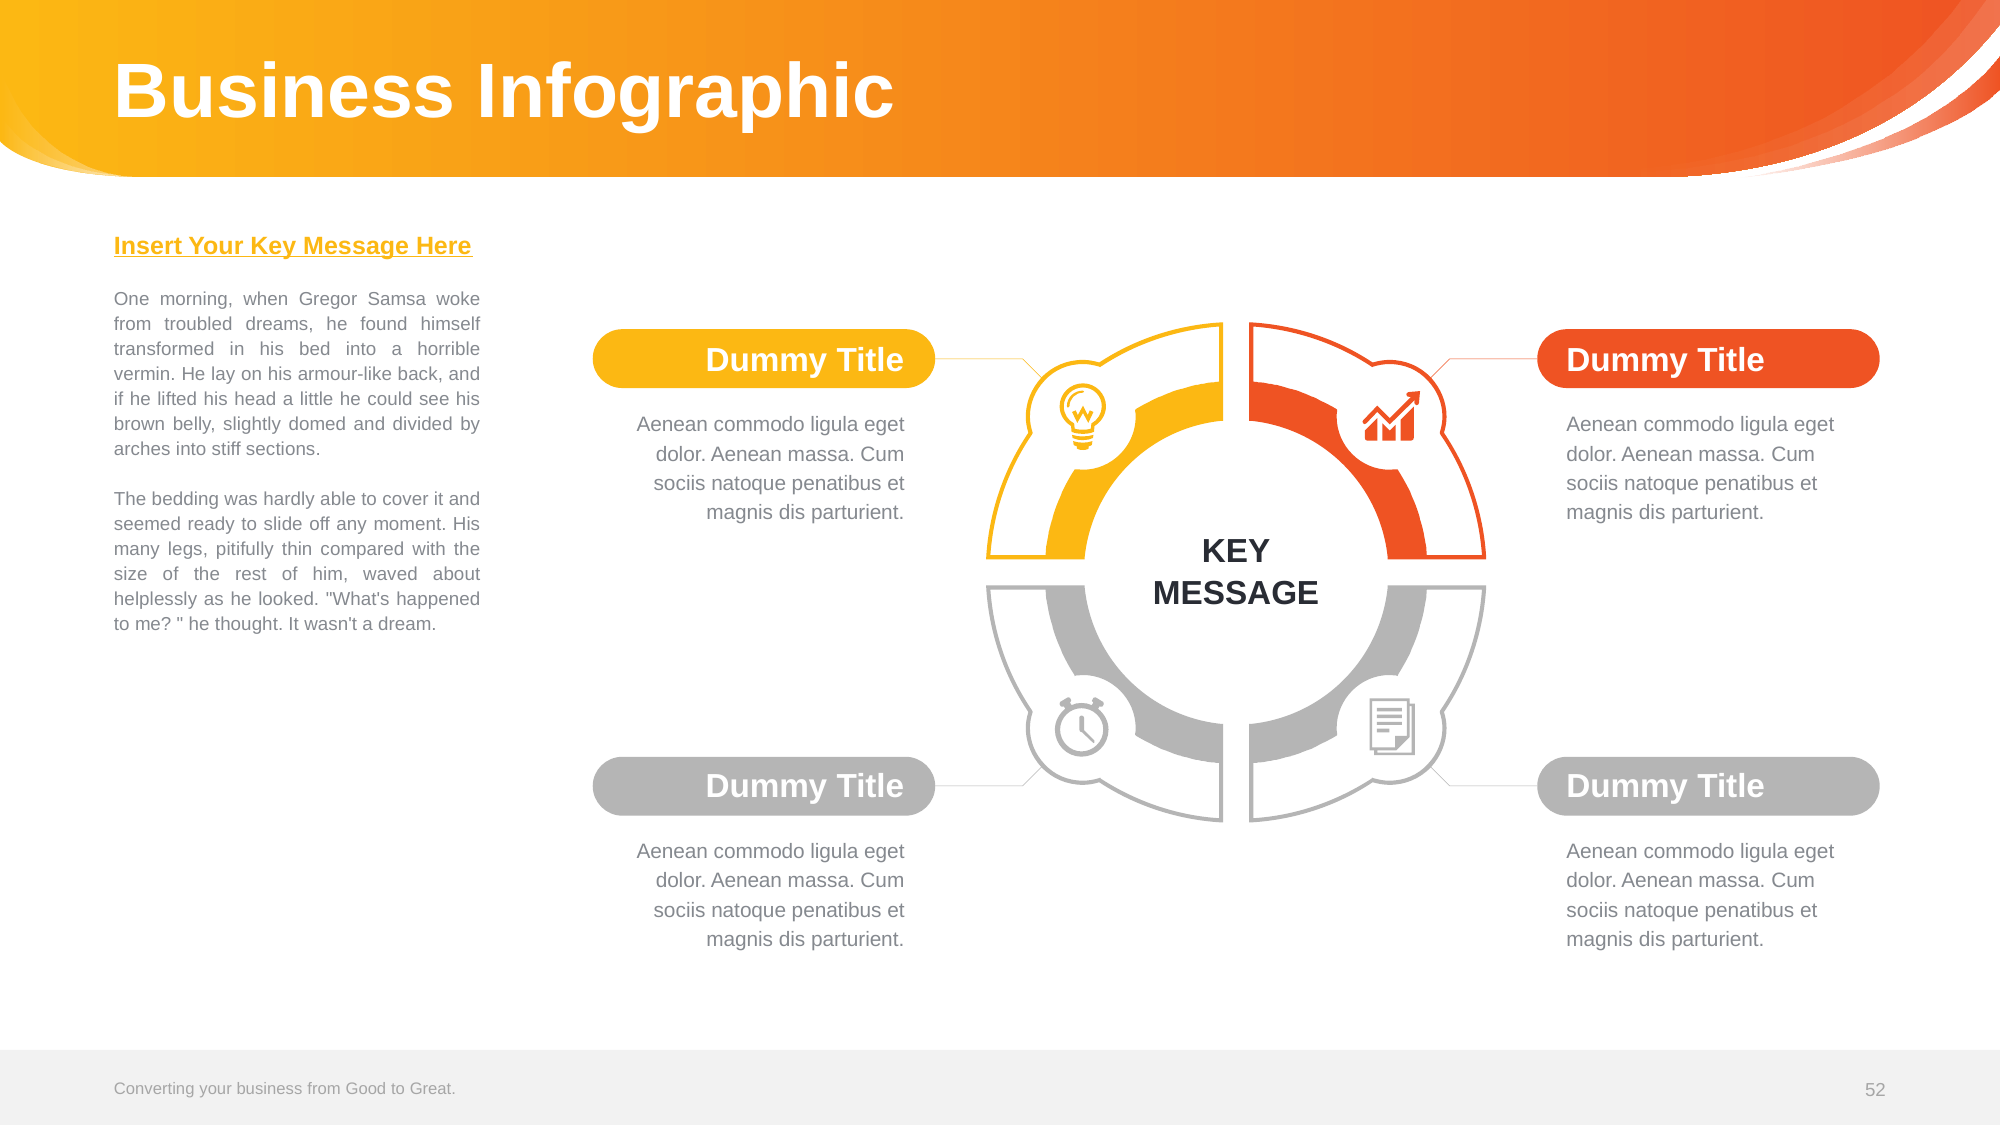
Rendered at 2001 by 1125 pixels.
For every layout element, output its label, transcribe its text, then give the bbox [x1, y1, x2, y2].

list Insert Your Key Message Here One morning, when Gregor Samsa woke from troubled dreams, he found himself transformed in his bed into a horrible vermin. He lay on his armour-like back, and if he lifted his head a little he could see his brown belly, slightly domed and divided by arches into stiff sections. The bedding was hardly able to cover it and seemed ready to slide off any moment. His many legs, pitifully thin compared with the size of the rest of him, waved about helplessly as he looked. "What's happened to me? " he thought. It wasn't a dream. [114, 234, 481, 1014]
title Business Infographic [114, 7, 1886, 177]
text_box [592, 322, 1880, 952]
slide_number 52 [1791, 1069, 1886, 1109]
footer Converting your business from Good to Great. [114, 1068, 899, 1108]
